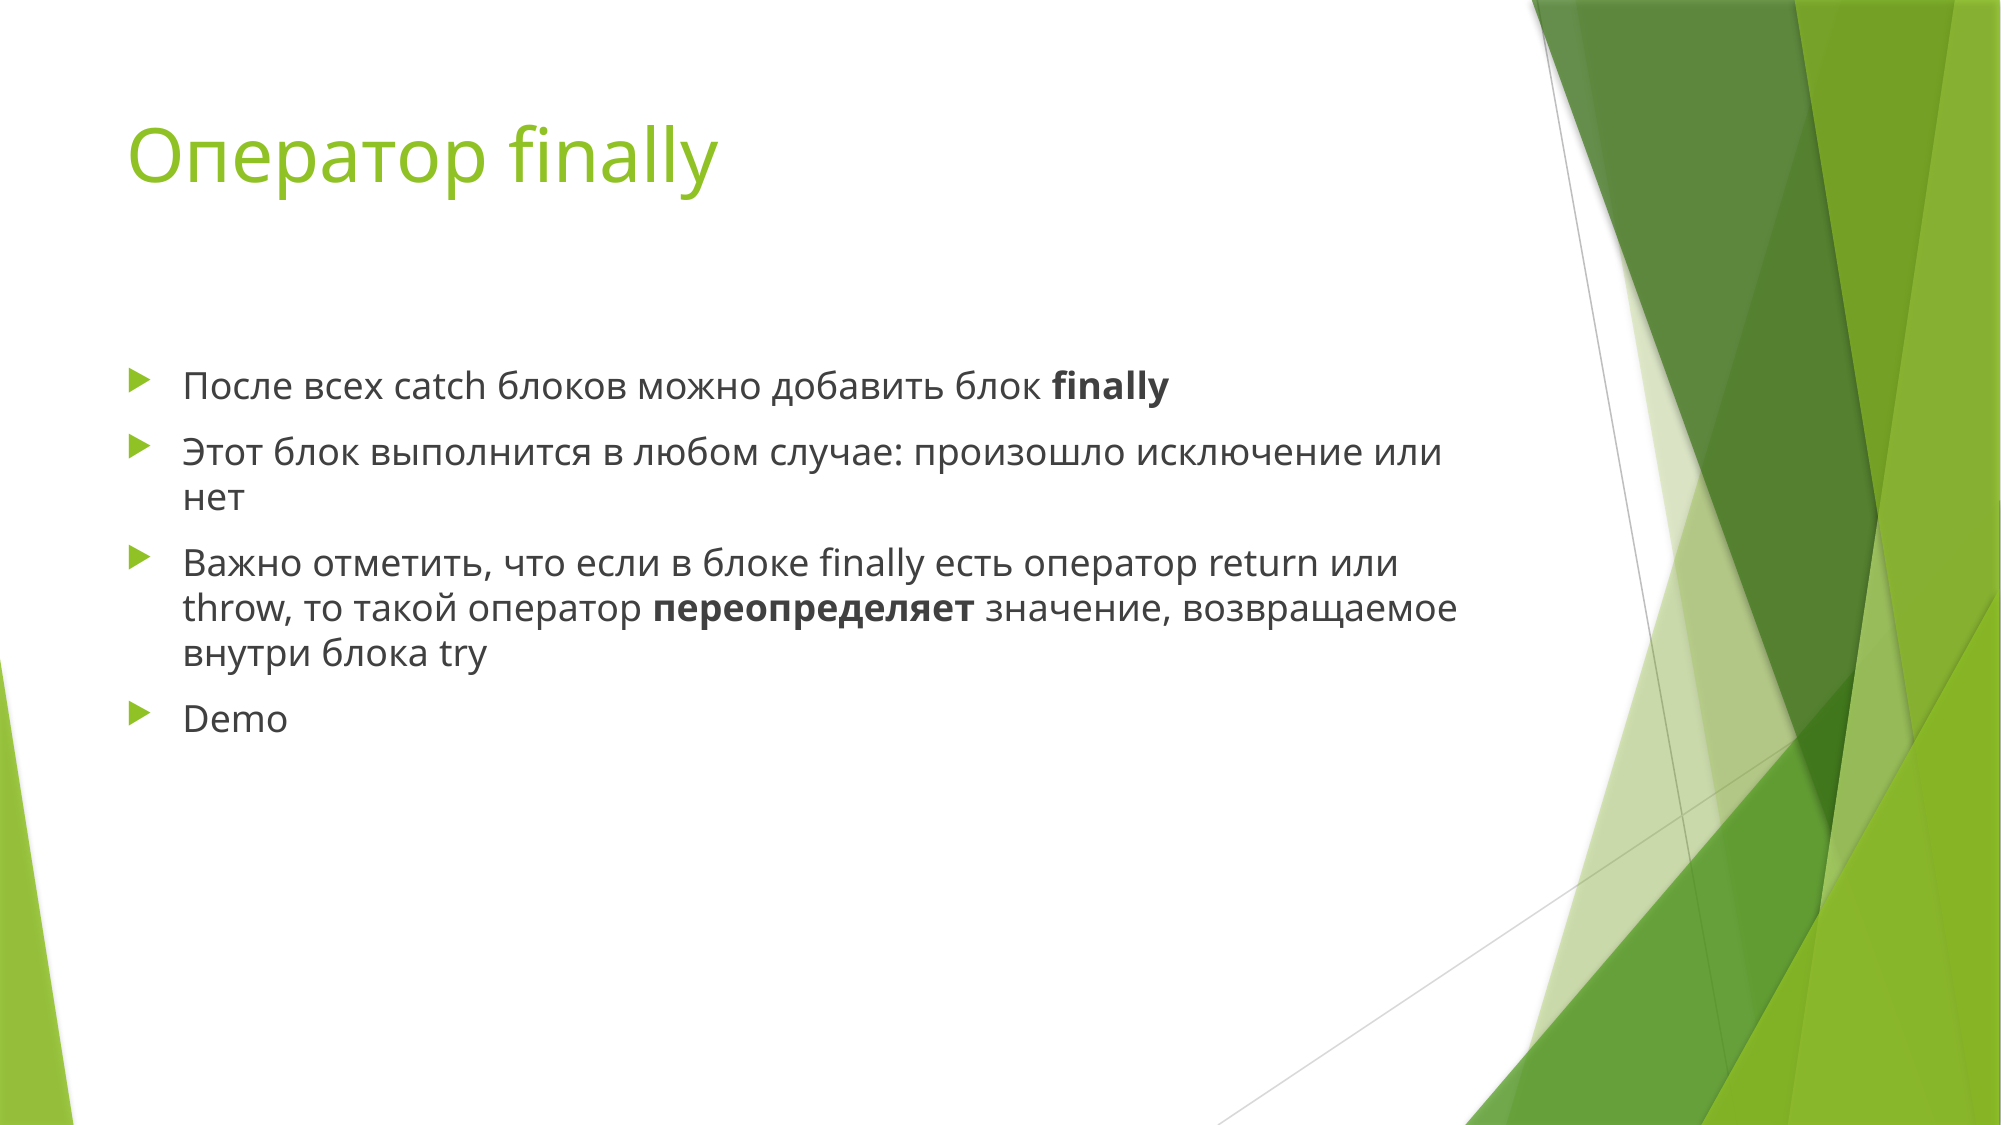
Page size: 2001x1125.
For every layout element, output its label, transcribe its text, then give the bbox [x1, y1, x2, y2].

title Оператор finally [111, 99, 1522, 317]
list После всех catch блоков можно добавить блок finally Этот блок выполнится в любом случае: произошло исключение или нет Важно отметить, что если в блоке finally есть оператор return или throw, то такой оператор переопределяет значение, возвращаемое внутри блока try Demo [111, 354, 1522, 992]
